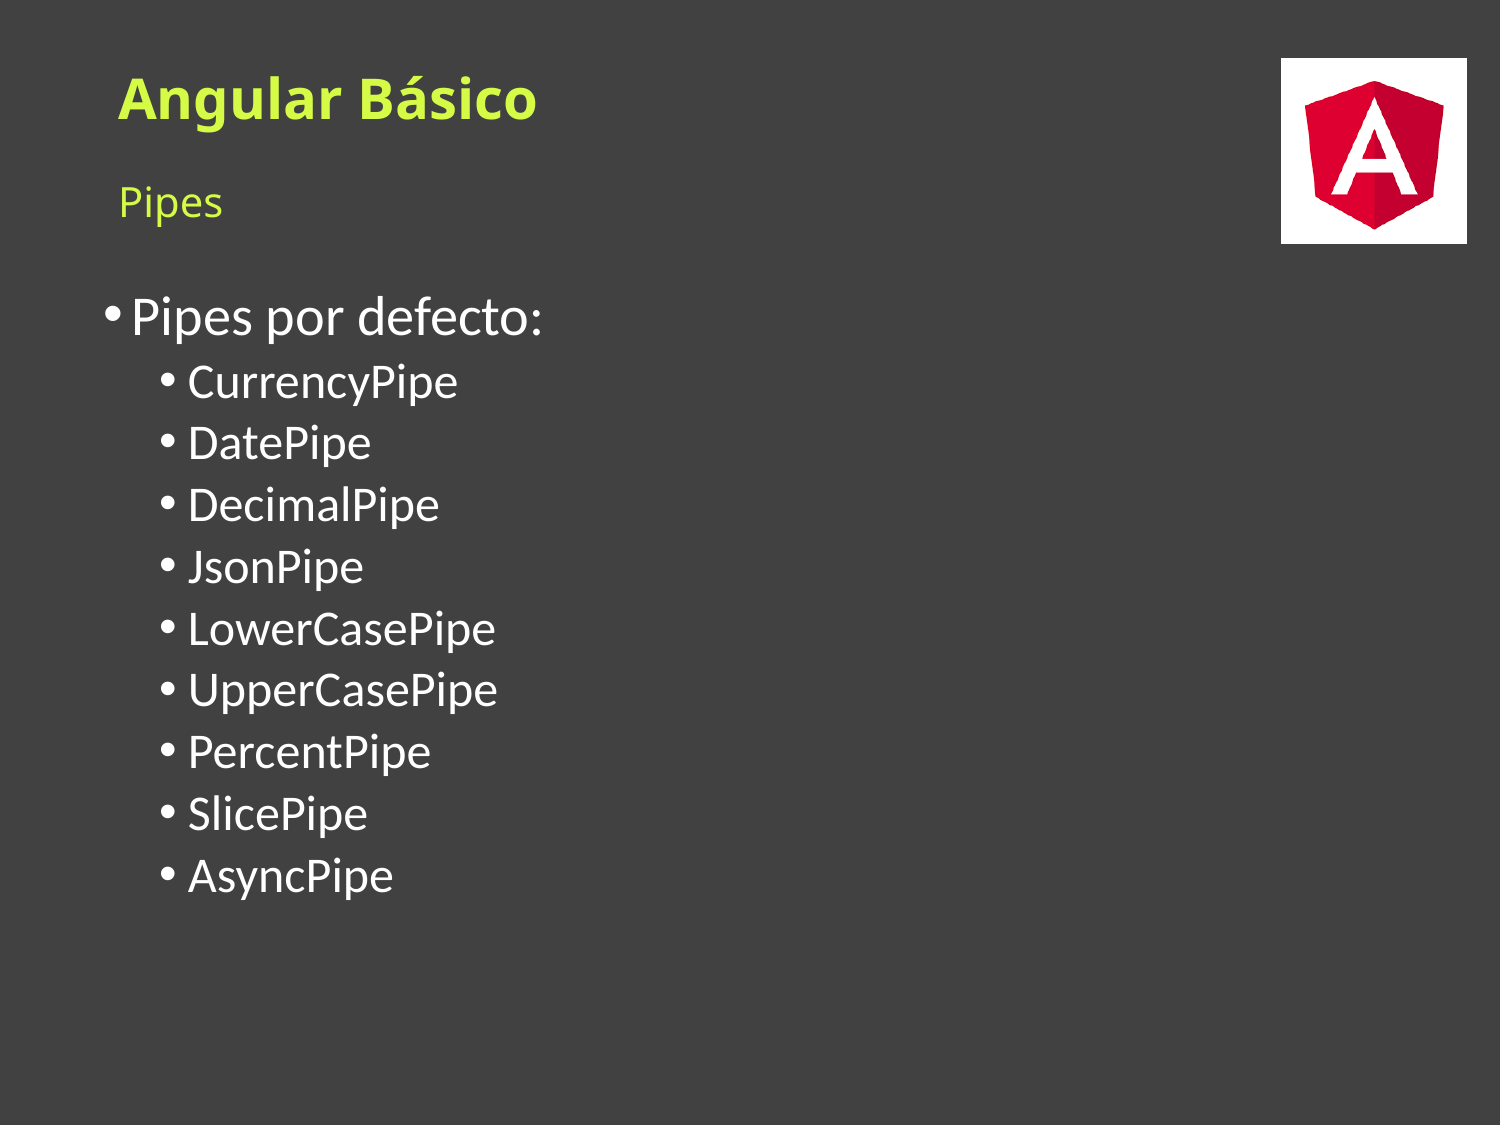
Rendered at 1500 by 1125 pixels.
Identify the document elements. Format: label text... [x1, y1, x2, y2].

picture [1281, 58, 1467, 244]
list Pipes por defecto: CurrencyPipe DatePipe DecimalPipe JsonPipe LowerCasePipe UpperCasePipe PercentPipe SlicePipe AsyncPipe [88, 278, 1383, 993]
list Pipes [103, 163, 1282, 244]
title Angular Básico [103, 59, 1282, 144]
